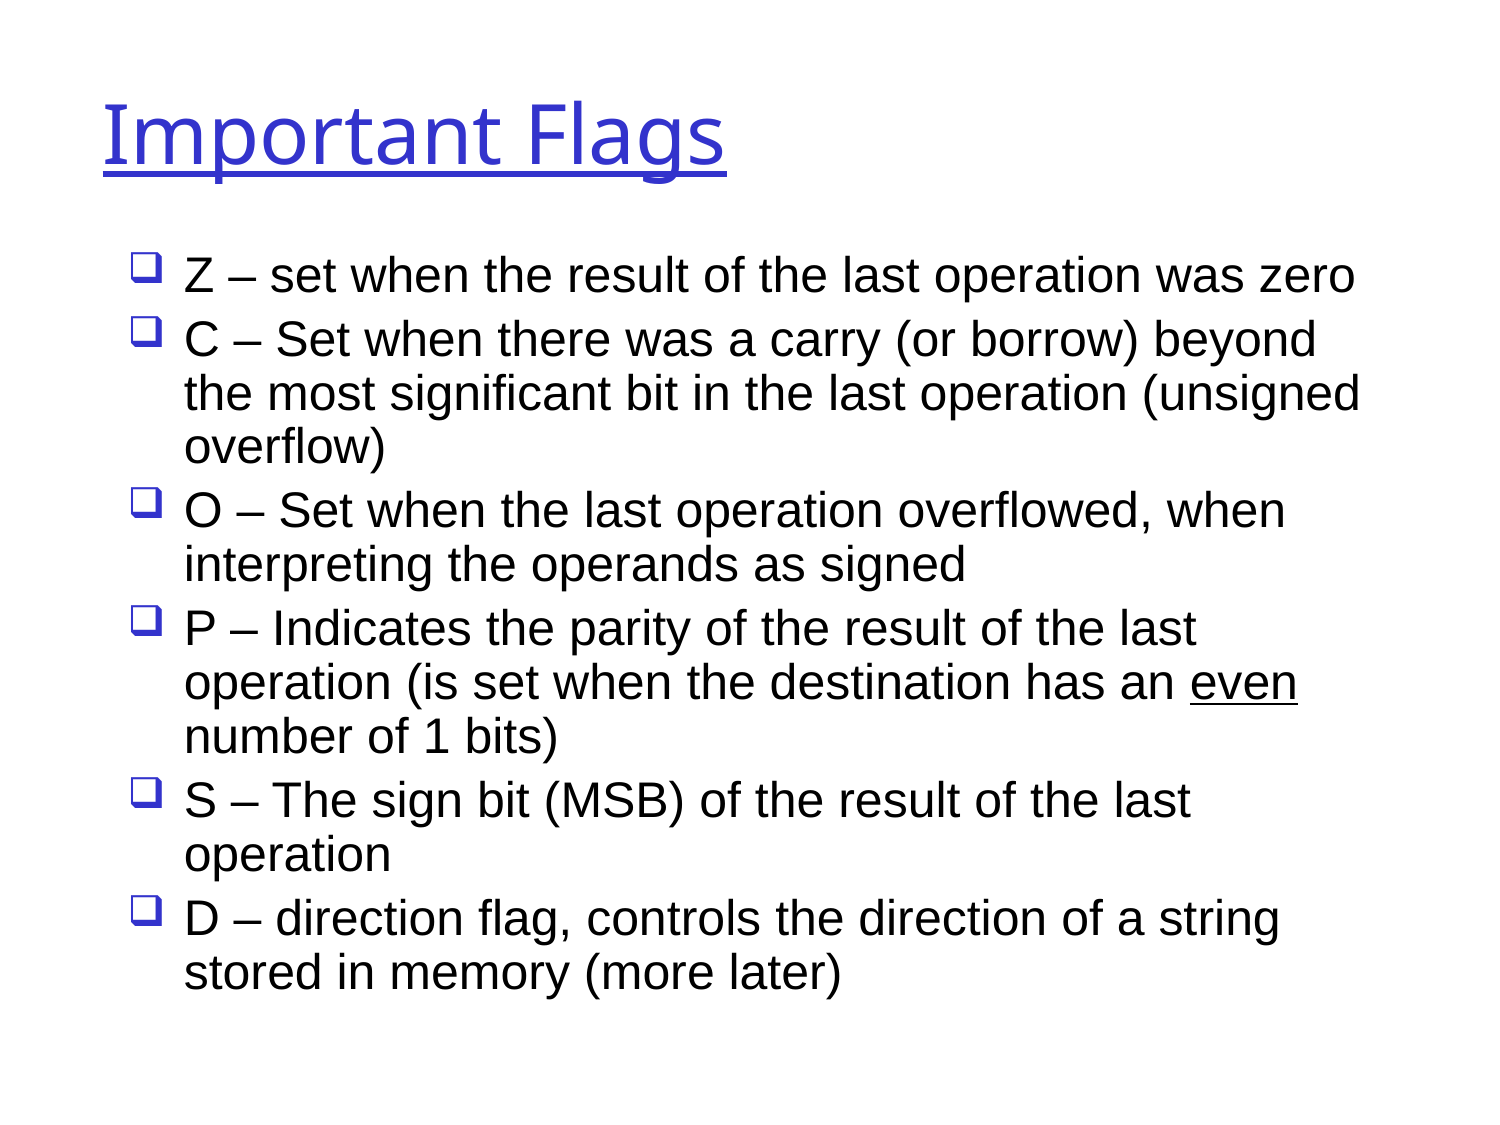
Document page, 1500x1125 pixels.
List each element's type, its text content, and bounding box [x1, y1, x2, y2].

title Important Flags [87, 37, 1363, 225]
list Z – set when the result of the last operation was zero C – Set when there was a carry (or borrow) beyond the most significant bit in the last operation (unsigned overflow) O – Set when the last operation overflowed, when interpreting the operands as signed P – Indicates the parity of the result of the last operation (is set when the destination has an even number of 1 bits) S – The sign bit (MSB) of the result of the last operation D – direction flag, controls the direction of a string stored in memory (more later) [112, 241, 1388, 1056]
